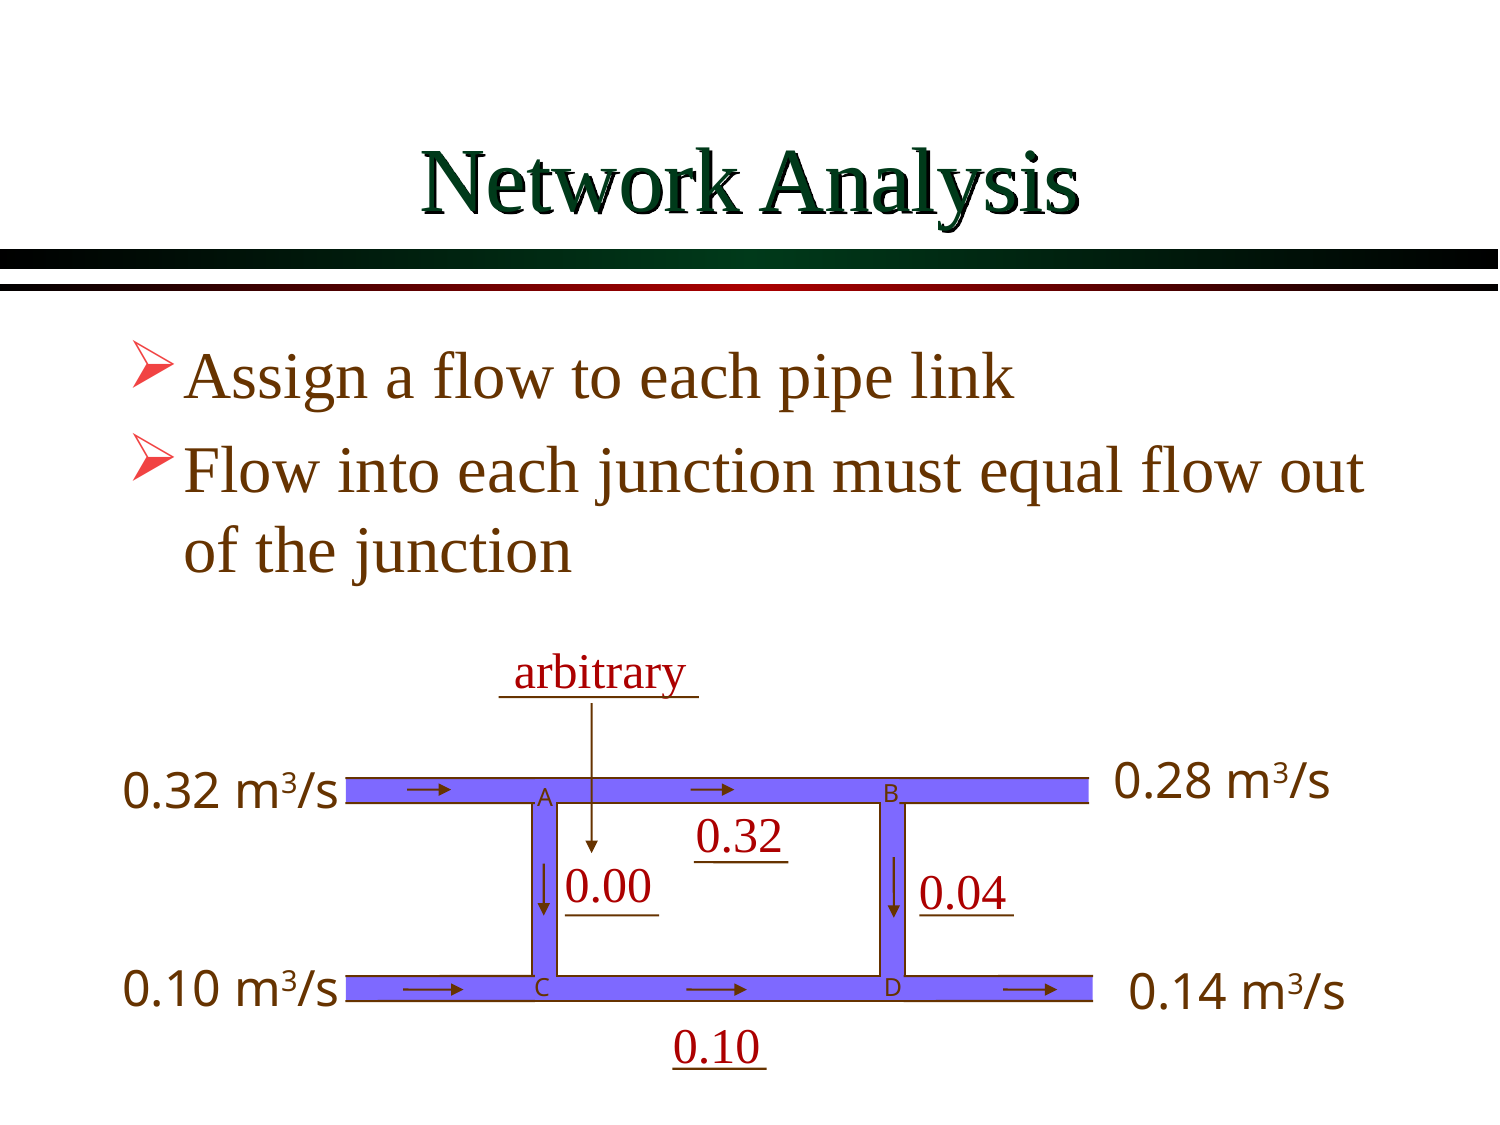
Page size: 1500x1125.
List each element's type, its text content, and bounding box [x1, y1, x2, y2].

list Assign a flow to each pipe link Flow into each junction must equal flow out of the junction [112, 324, 1388, 1001]
text_box [537, 863, 549, 916]
text_box A [522, 774, 569, 819]
text_box [585, 706, 598, 854]
text_box 0.00 [549, 845, 667, 921]
text_box [565, 976, 868, 1001]
text_box C [519, 964, 565, 1009]
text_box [903, 975, 1094, 1002]
text_box [881, 815, 906, 964]
text_box arbitrary [498, 630, 702, 706]
text_box [887, 857, 901, 918]
text_box 0.04 [903, 851, 1022, 927]
text_box D [868, 964, 917, 1009]
text_box 0.10 m3/s [107, 949, 355, 1025]
text_box 0.14 m3/s [1113, 951, 1361, 1027]
text_box [532, 819, 557, 964]
text_box [557, 803, 881, 976]
text_box 0.10 [657, 1006, 776, 1082]
text_box 0.28 m3/s [1099, 741, 1347, 816]
text_box [592, 778, 868, 803]
text_box [690, 783, 735, 795]
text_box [899, 777, 1090, 804]
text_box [344, 777, 536, 804]
text_box [569, 778, 591, 803]
text_box 0.32 m3/s [107, 751, 355, 827]
text_box [686, 983, 747, 996]
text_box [344, 975, 536, 1002]
text_box B [868, 770, 914, 815]
title Network Analysis [112, 49, 1388, 238]
text_box 0.32 [680, 795, 799, 871]
